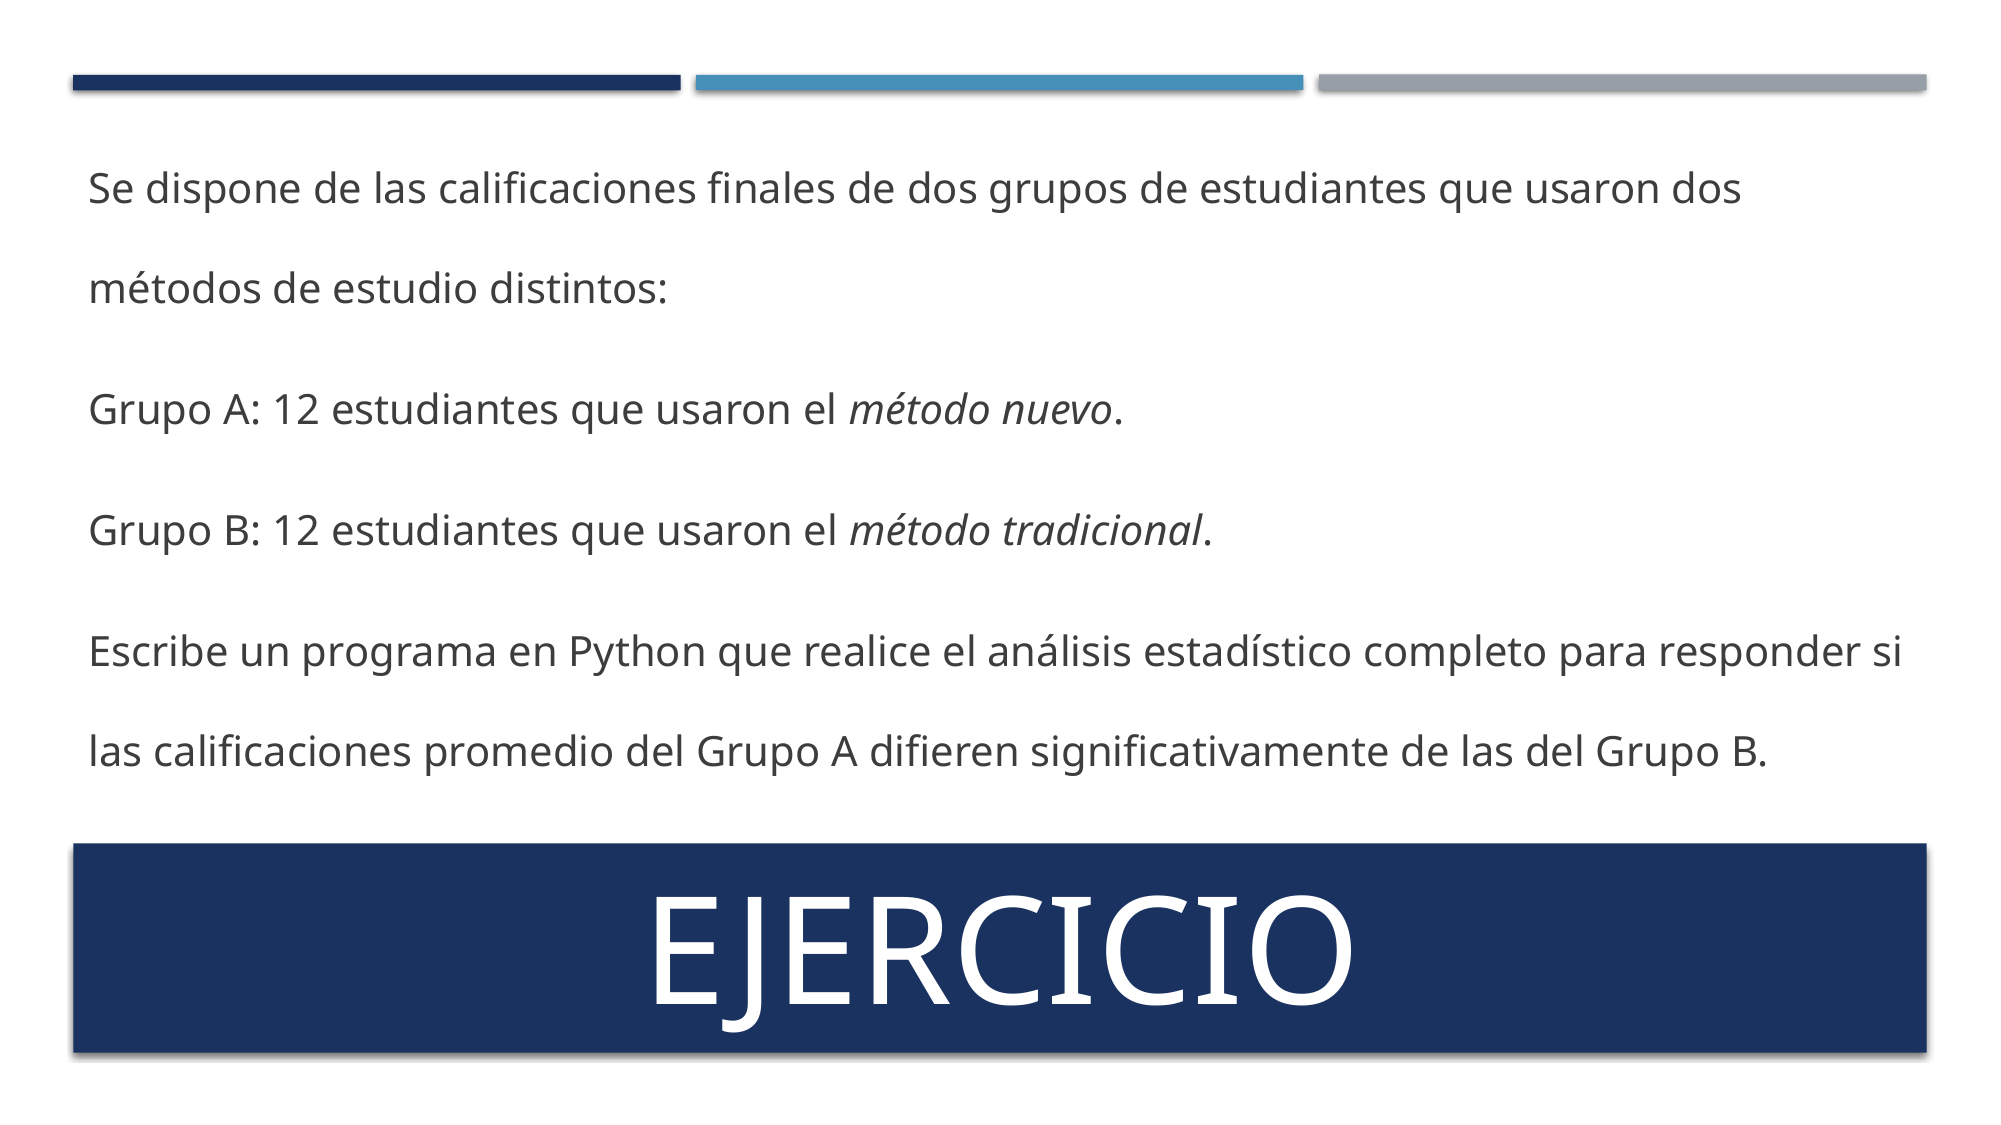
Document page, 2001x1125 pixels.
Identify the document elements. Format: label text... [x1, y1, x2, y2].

title ejercicio [95, 863, 1908, 1027]
list Se dispone de las calificaciones finales de dos grupos de estudiantes que usaron dos métodos de estudio distintos: Grupo A: 12 estudiantes que usaron el método nuevo. Grupo B: 12 estudiantes que usaron el método tradicional. Escribe un programa en Python que realice el análisis estadístico completo para responder si las calificaciones promedio del Grupo A difieren significativamente de las del Grupo B. [73, 98, 1926, 789]
